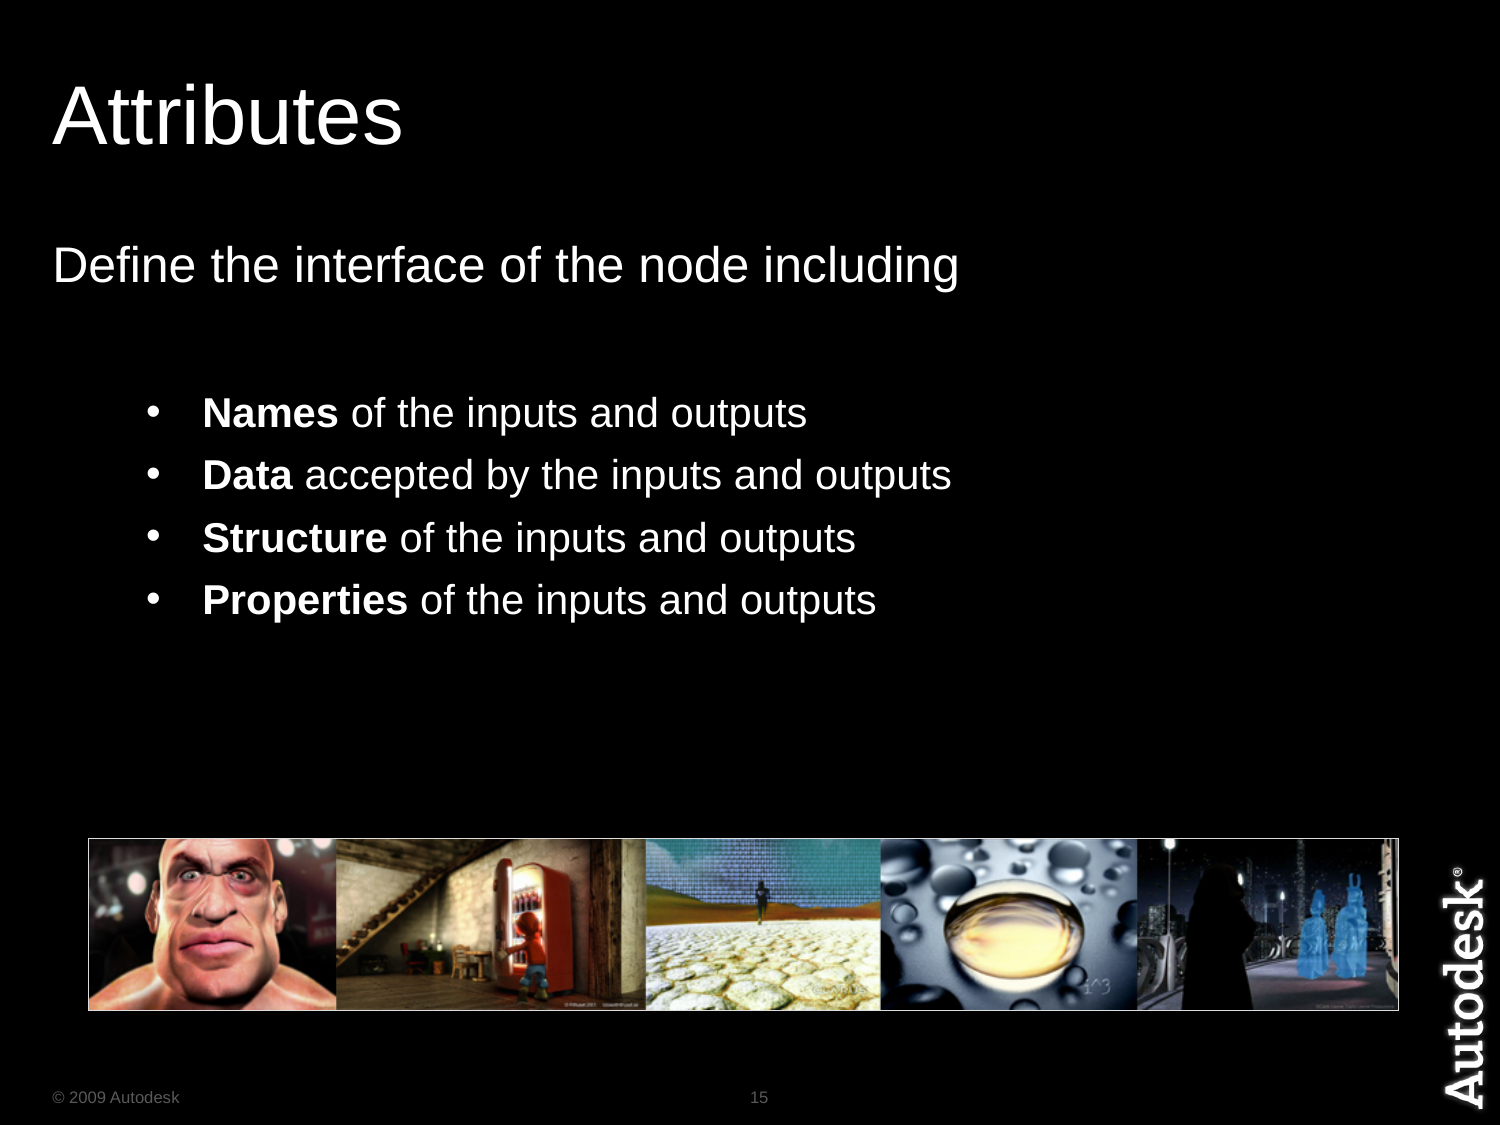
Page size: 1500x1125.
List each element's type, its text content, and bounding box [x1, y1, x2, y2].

title Attributes [52, 22, 1401, 211]
picture [1402, 0, 1500, 1125]
list Define the interface of the node including Names of the inputs and outputs Data accepted by the inputs and outputs Structure of the inputs and outputs Properties of the inputs and outputs [52, 231, 1401, 1073]
picture [88, 838, 1399, 1011]
